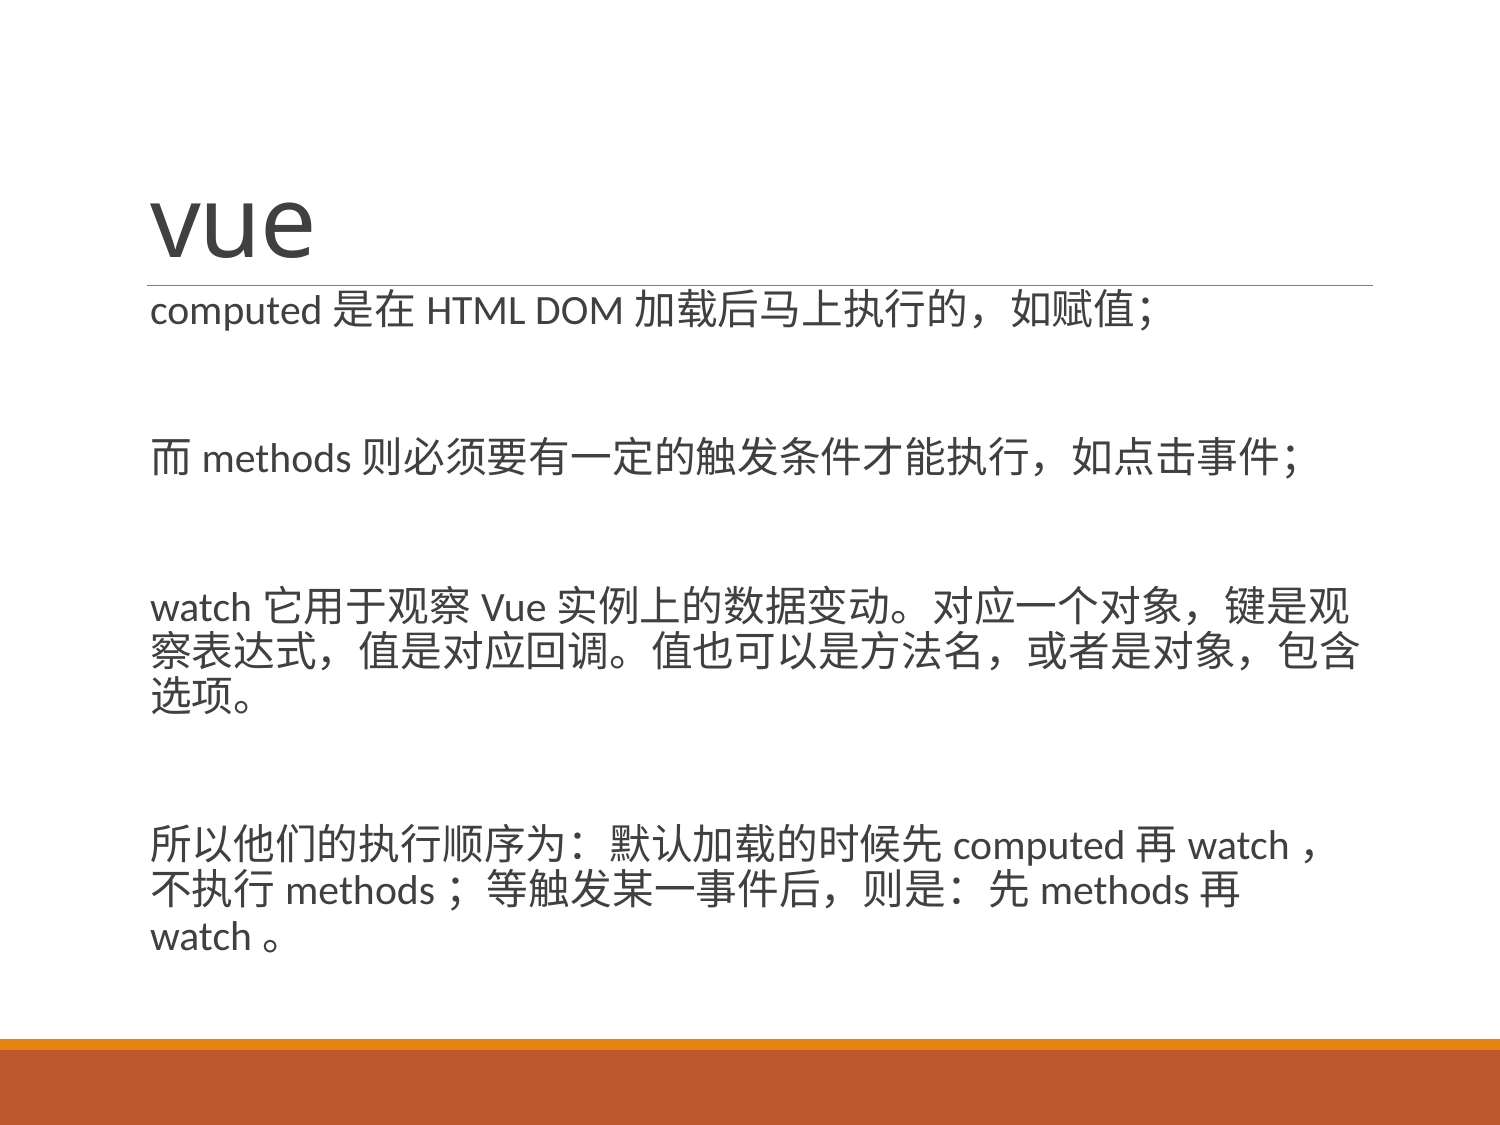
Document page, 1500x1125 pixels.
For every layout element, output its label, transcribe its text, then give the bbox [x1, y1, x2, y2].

title vue [135, 47, 1373, 280]
list computed是在HTML DOM加载后马上执行的，如赋值； 而methods则必须要有一定的触发条件才能执行，如点击事件； watch它用于观察Vue实例上的数据变动。对应一个对象，键是观察表达式，值是对应回调。值也可以是方法名，或者是对象，包含选项。 所以他们的执行顺序为：默认加载的时候先computed再watch，不执行methods；等触发某一事件后，则是：先methods再watch。 [135, 280, 1373, 1125]
